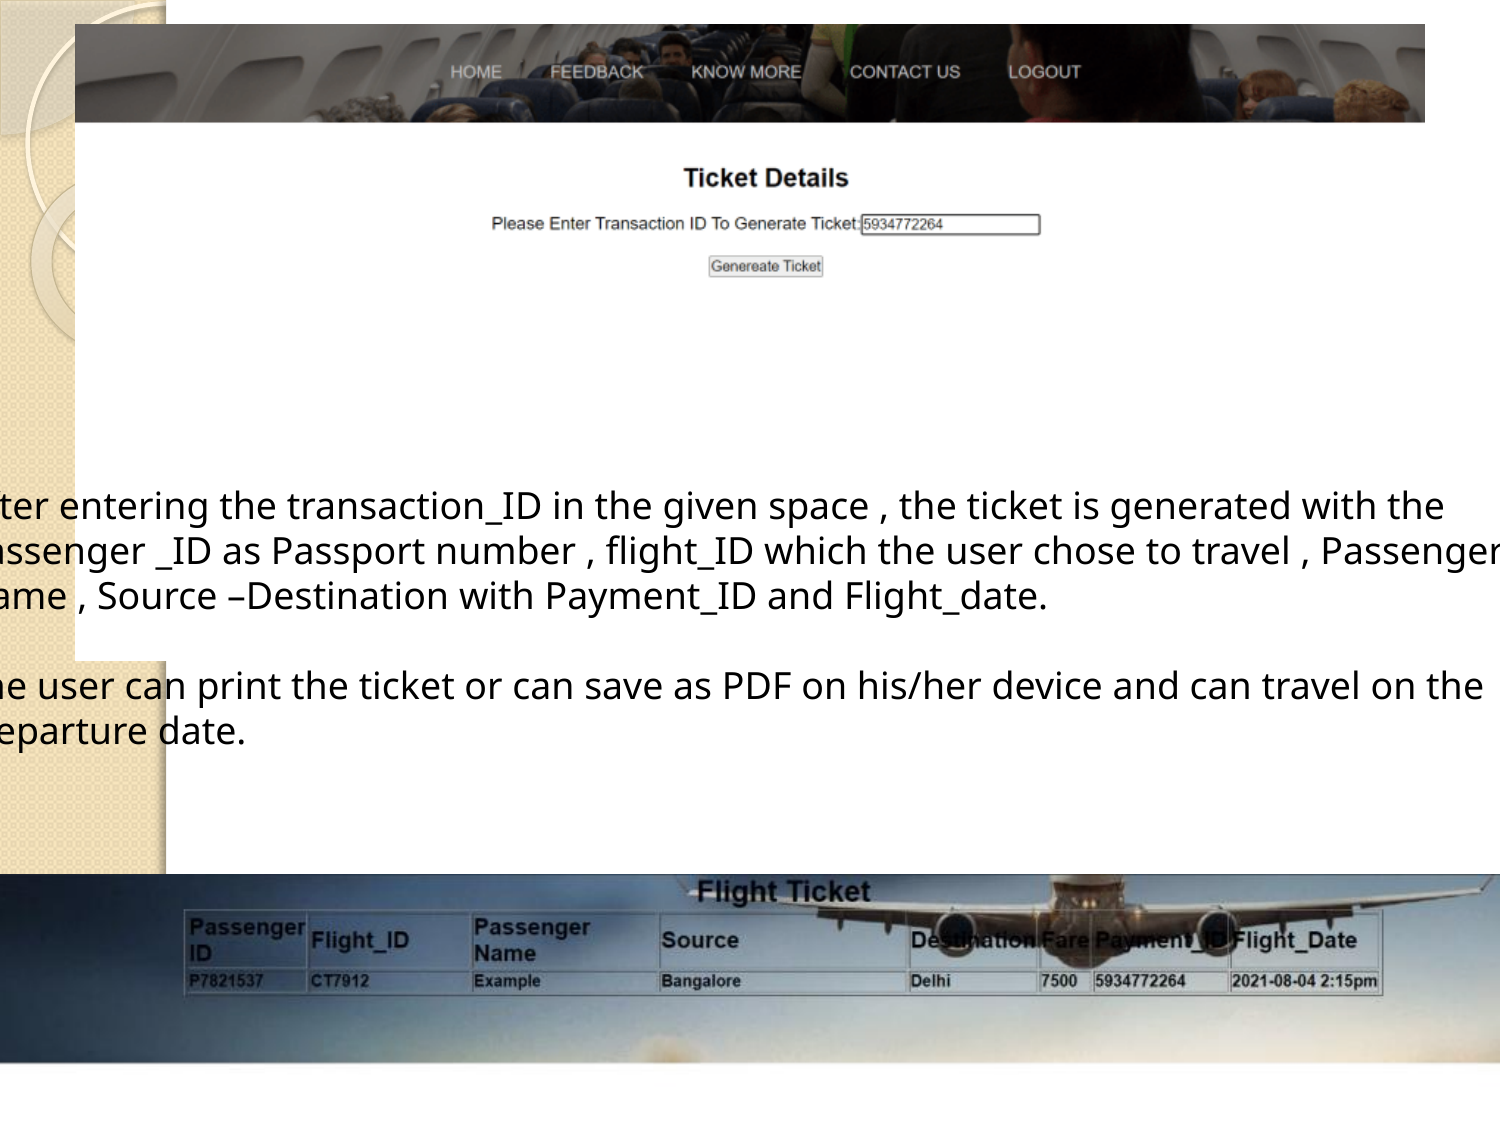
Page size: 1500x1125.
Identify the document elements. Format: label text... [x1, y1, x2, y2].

text_box After entering the transaction_ID in the given space , the ticket is generated with the Passenger _ID as Passport number , flight_ID which the user chose to travel , Passenger Name , Source –Destination with Payment_ID and Flight_date. The user can print the ticket or can save as PDF on his/her device and can travel on the departure date. [0, 474, 1500, 760]
picture [0, 874, 1500, 1125]
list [74, 24, 1426, 661]
